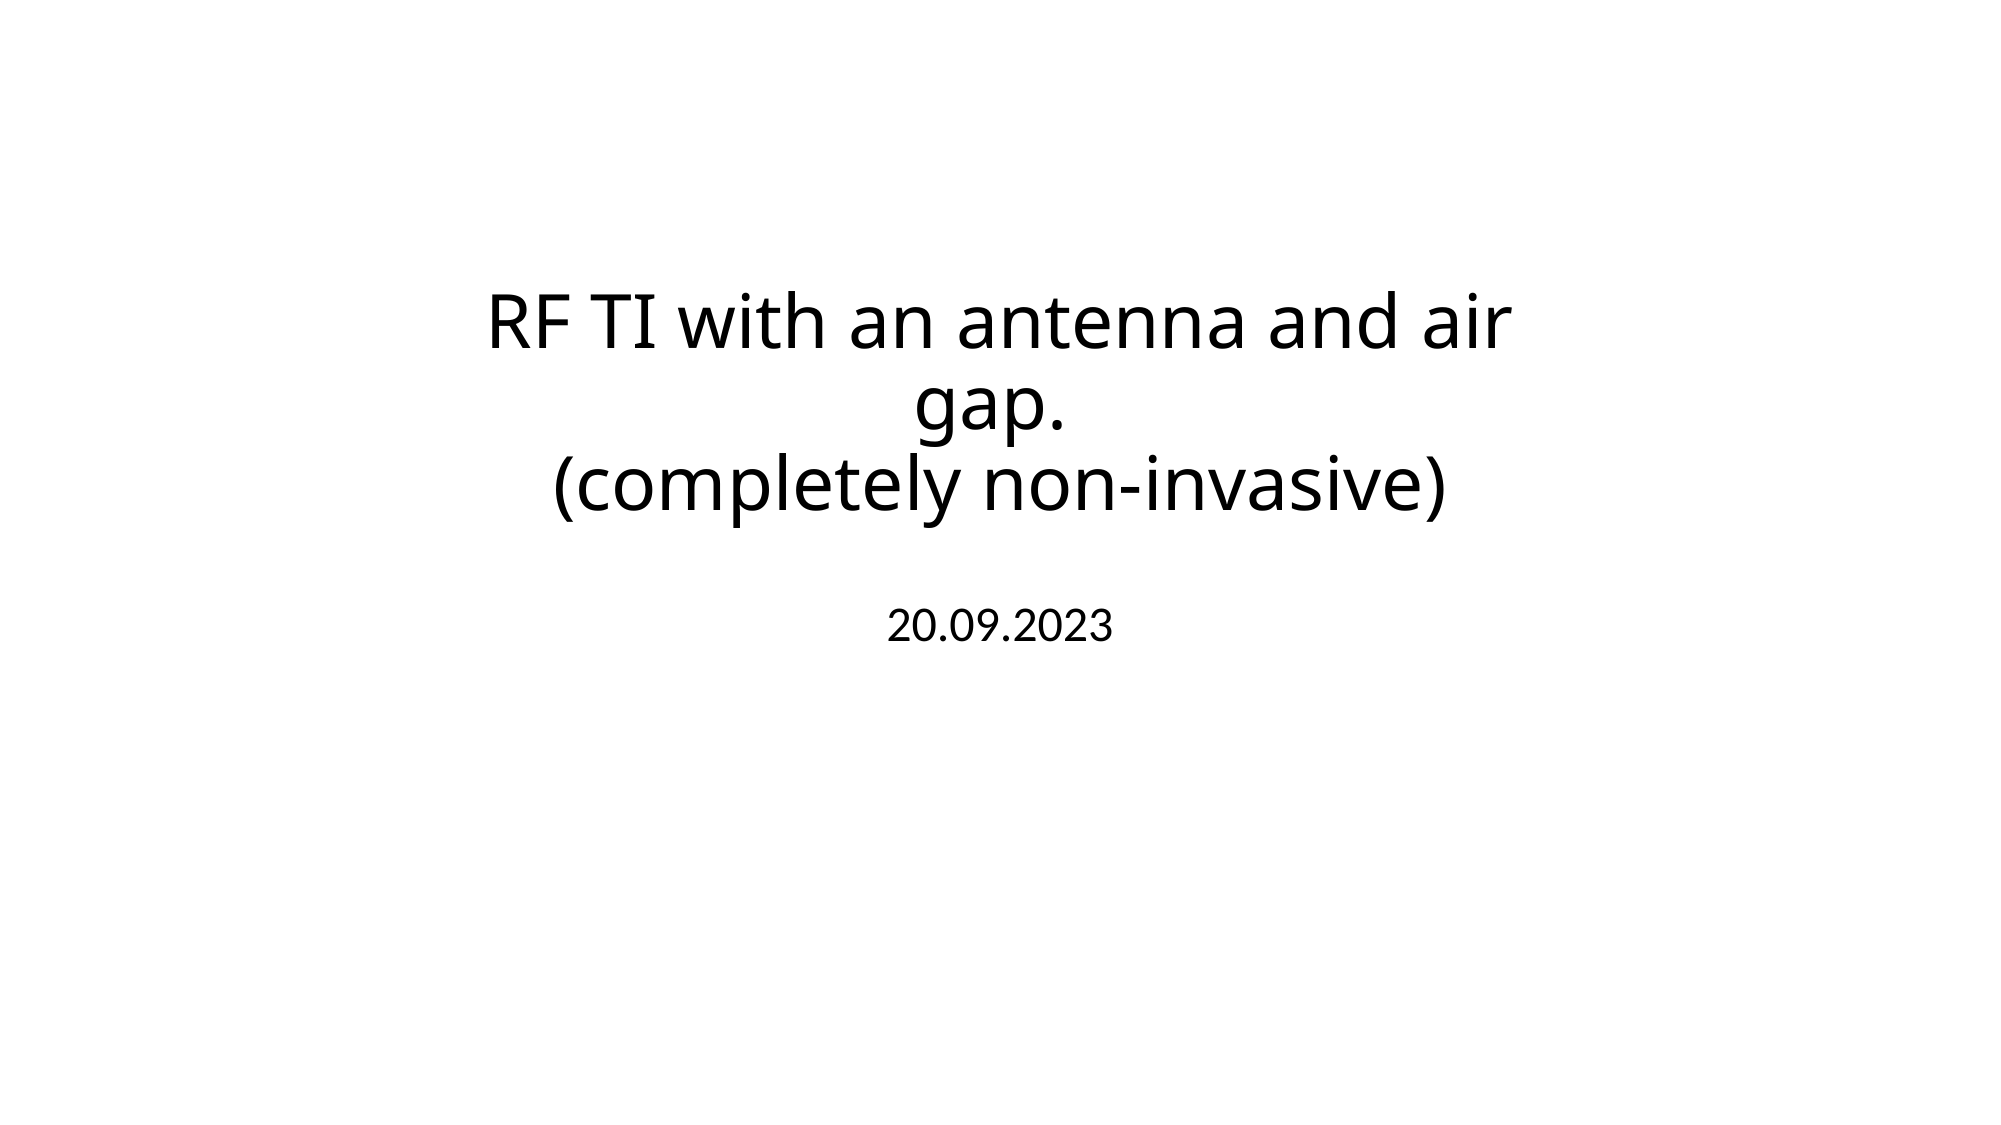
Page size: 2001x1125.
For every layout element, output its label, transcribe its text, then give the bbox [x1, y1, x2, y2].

title RF TI with an antenna and air gap. (completely non-invasive) [429, 353, 1571, 535]
subtitle 20.09.2023 [717, 590, 1283, 666]
